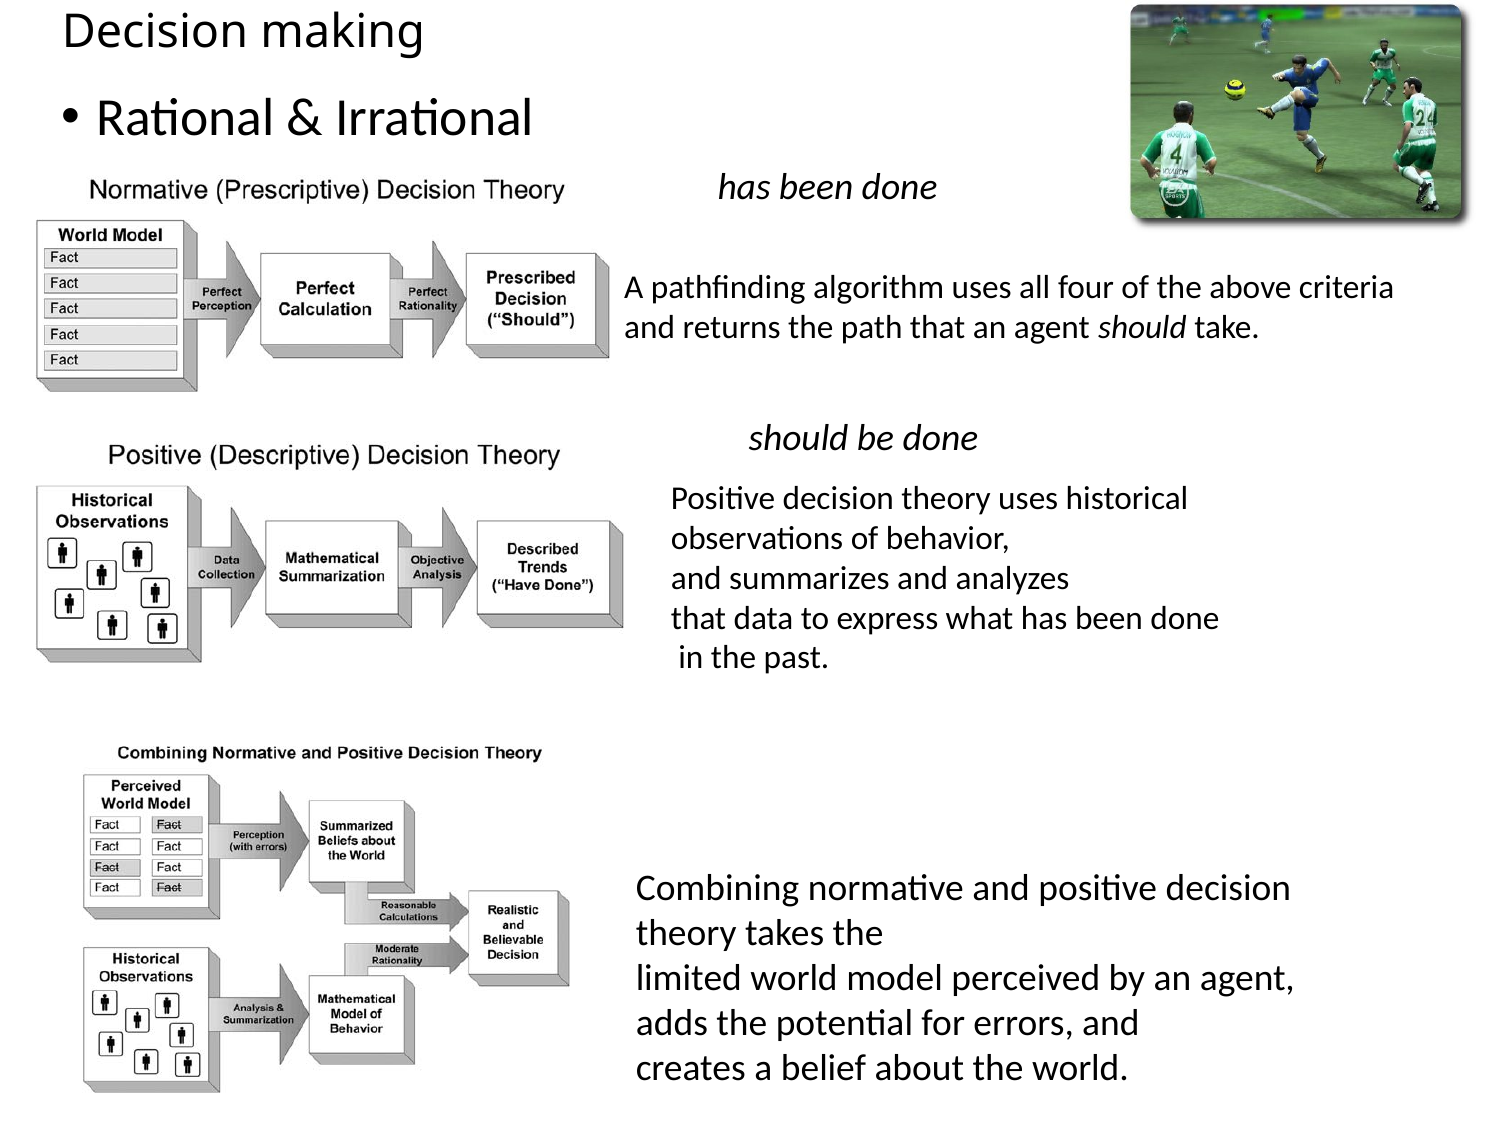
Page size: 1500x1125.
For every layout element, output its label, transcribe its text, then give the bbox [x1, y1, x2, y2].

list Rational & Irrational [46, 82, 1124, 156]
picture [35, 433, 624, 663]
picture [35, 175, 610, 392]
picture [81, 738, 570, 1093]
text_box Positive decision theory uses historical observations of behavior, and summarizes and analyzes that data to express what has been done in the past. [656, 468, 1407, 683]
text_box should be done [733, 405, 994, 466]
title Decision making [46, 0, 1124, 66]
text_box Combining normative and positive decision theory takes the limited world model perceived by an agent, adds the potential for errors, and creates a belief about the world. [621, 855, 1371, 1096]
text_box A pathfinding algorithm uses all four of the above criteria and returns the path that an agent should take. [610, 257, 1500, 353]
text_box has been done [702, 154, 953, 215]
picture [1124, 0, 1477, 235]
